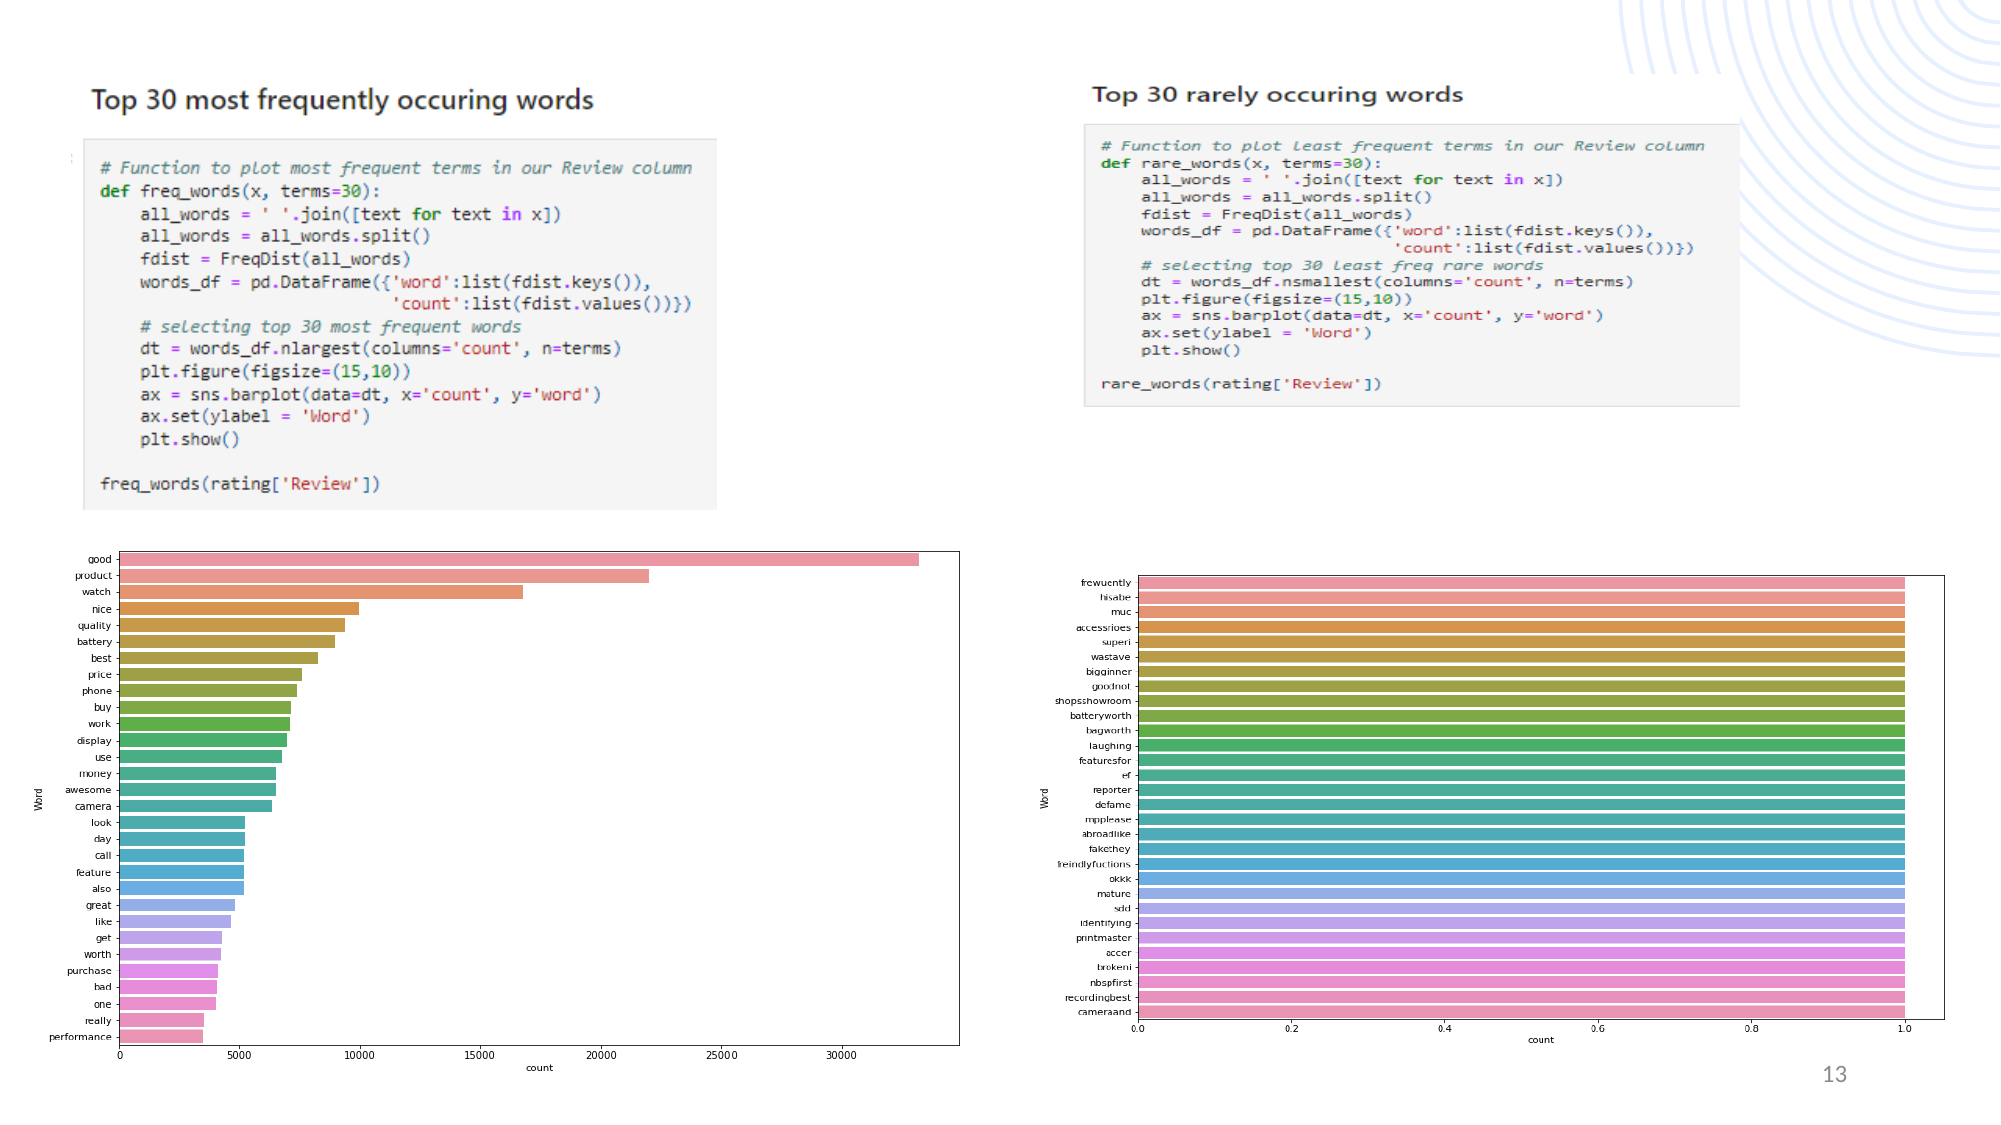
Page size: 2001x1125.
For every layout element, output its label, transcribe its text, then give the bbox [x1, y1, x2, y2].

picture [27, 544, 967, 1079]
slide_number 13 [1412, 1050, 1863, 1103]
picture [71, 74, 717, 510]
picture [1033, 569, 1949, 1050]
picture [1081, 74, 1740, 407]
